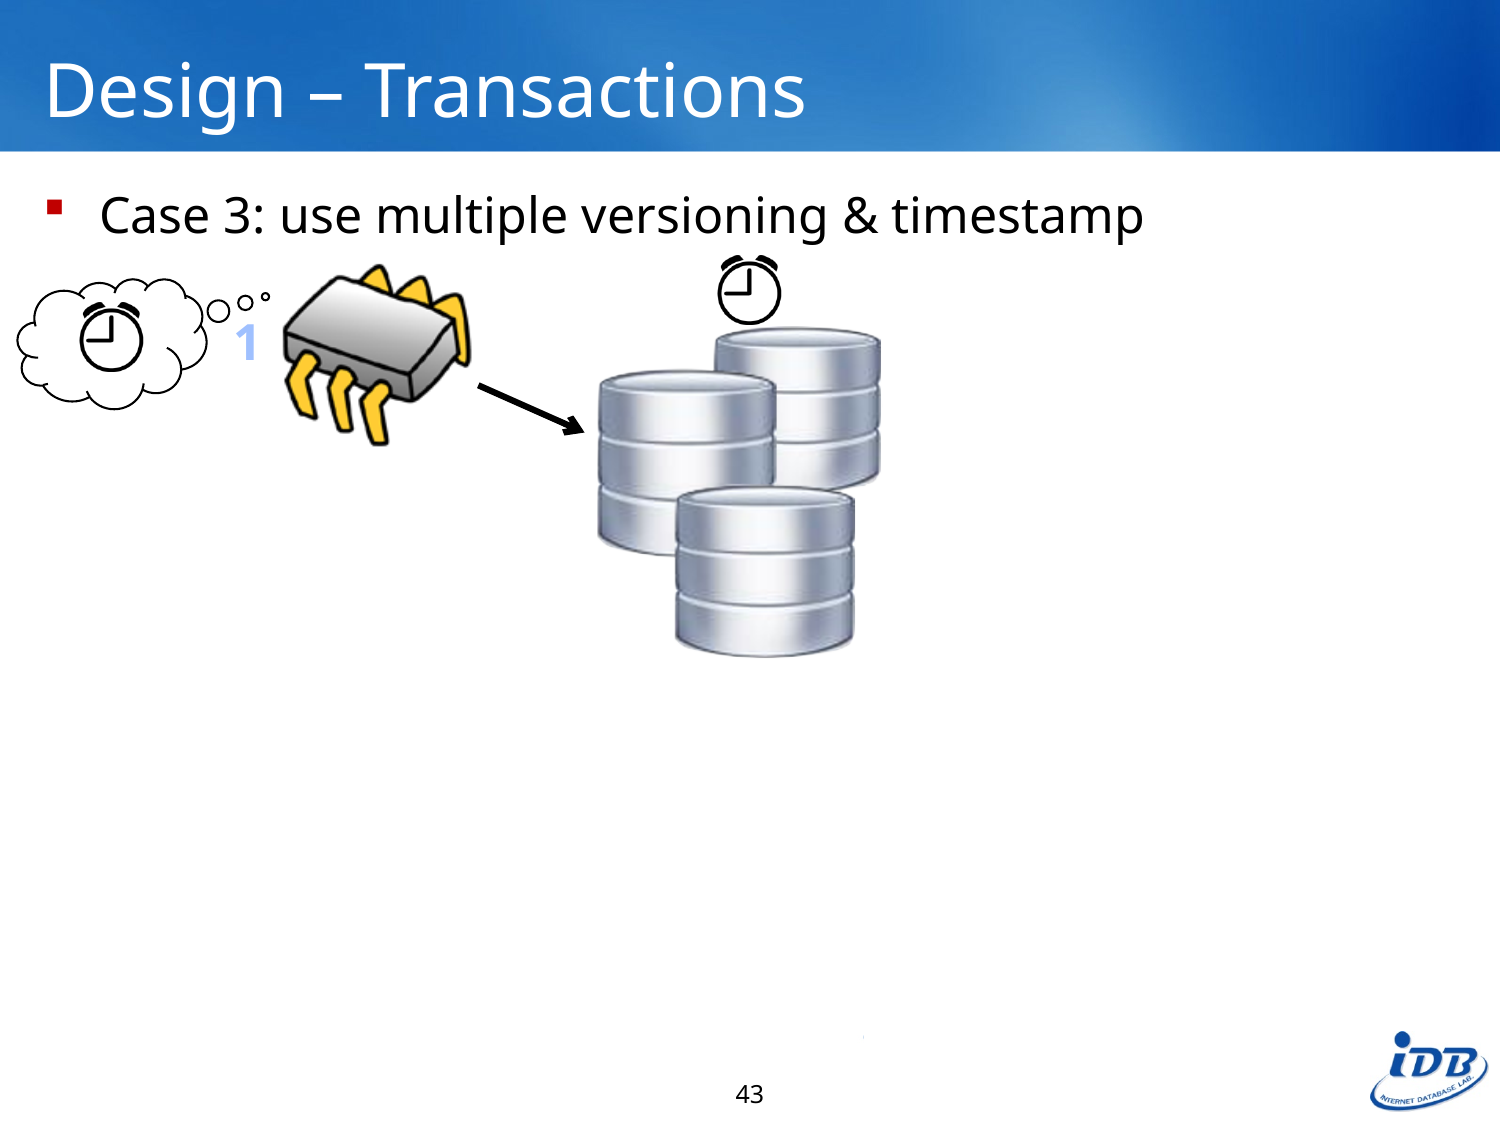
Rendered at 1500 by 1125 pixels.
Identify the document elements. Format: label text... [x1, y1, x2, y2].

text_box [236, 293, 255, 313]
picture [0, 0, 1500, 1125]
text_box [15, 277, 232, 412]
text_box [477, 385, 585, 433]
list Case 3: use multiple versioning & timestamp [28, 175, 1472, 1067]
slide_number 43 [697, 1078, 803, 1114]
text_box [259, 291, 272, 303]
text_box 1 [218, 302, 272, 378]
title Design – Transactions [28, 23, 1472, 153]
